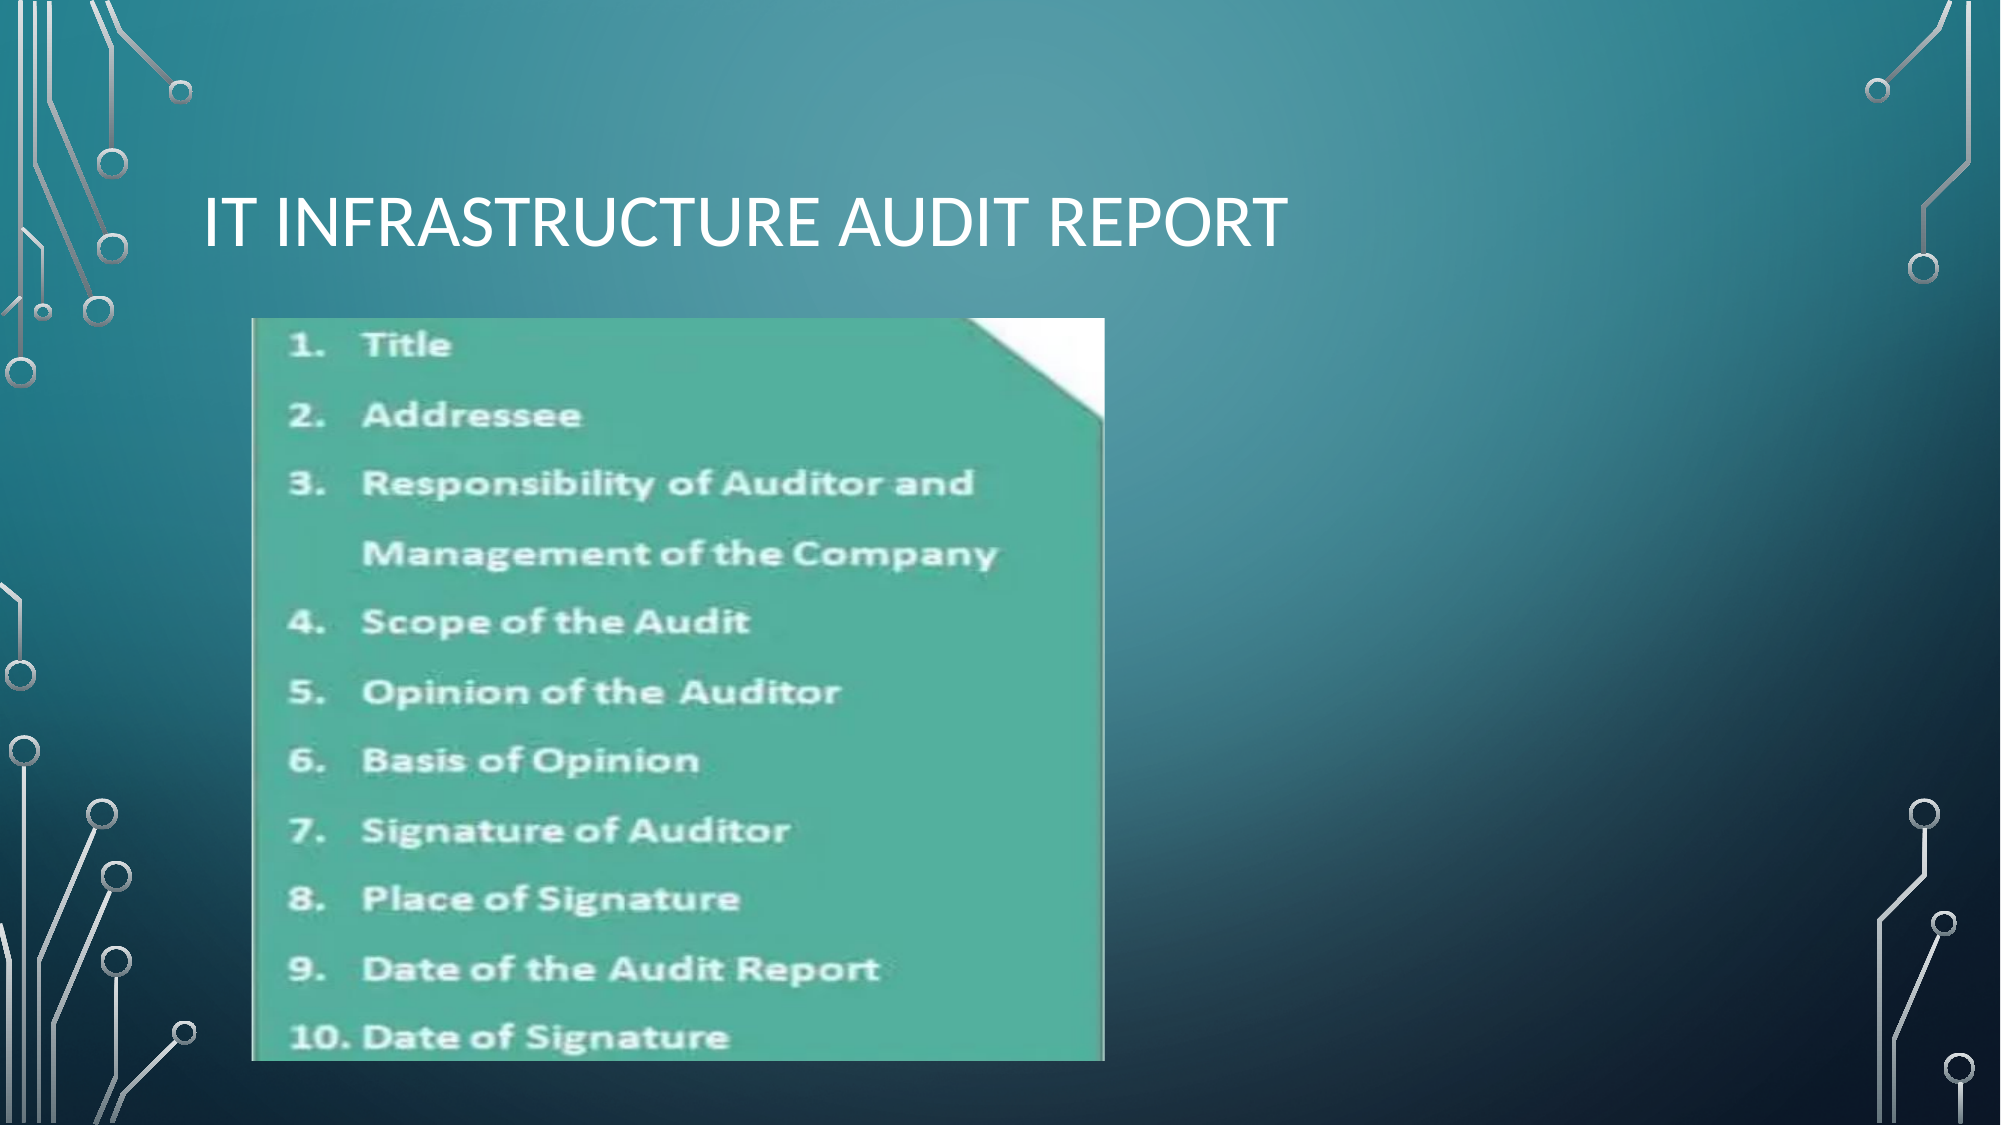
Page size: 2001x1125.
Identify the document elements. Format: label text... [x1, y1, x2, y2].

title IT Infrastructure Audit Report [187, 101, 1813, 344]
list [251, 317, 1105, 1061]
